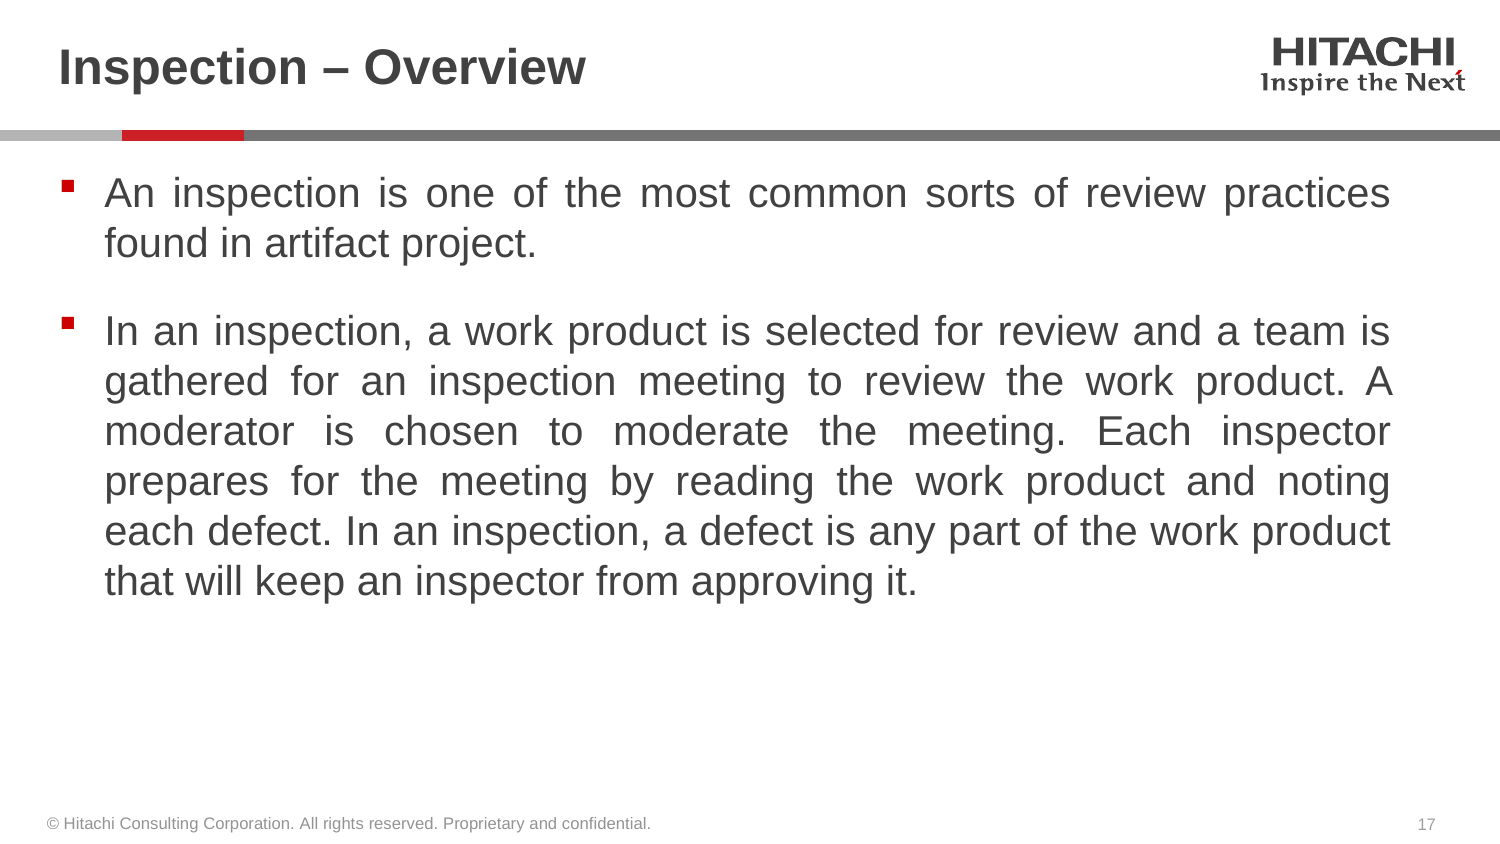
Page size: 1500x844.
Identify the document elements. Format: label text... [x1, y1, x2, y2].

title Inspection – Overview [43, 8, 1200, 129]
list An inspection is one of the most common sorts of review practices found in artifact project. In an inspection, a work product is selected for review and a team is gathered for an inspection meeting to review the work product. A moderator is chosen to moderate the meeting. Each inspector prepares for the meeting by reading the work product and noting each defect. In an inspection, a defect is any part of the work product that will keep an inspector from approving it. [43, 158, 1407, 616]
